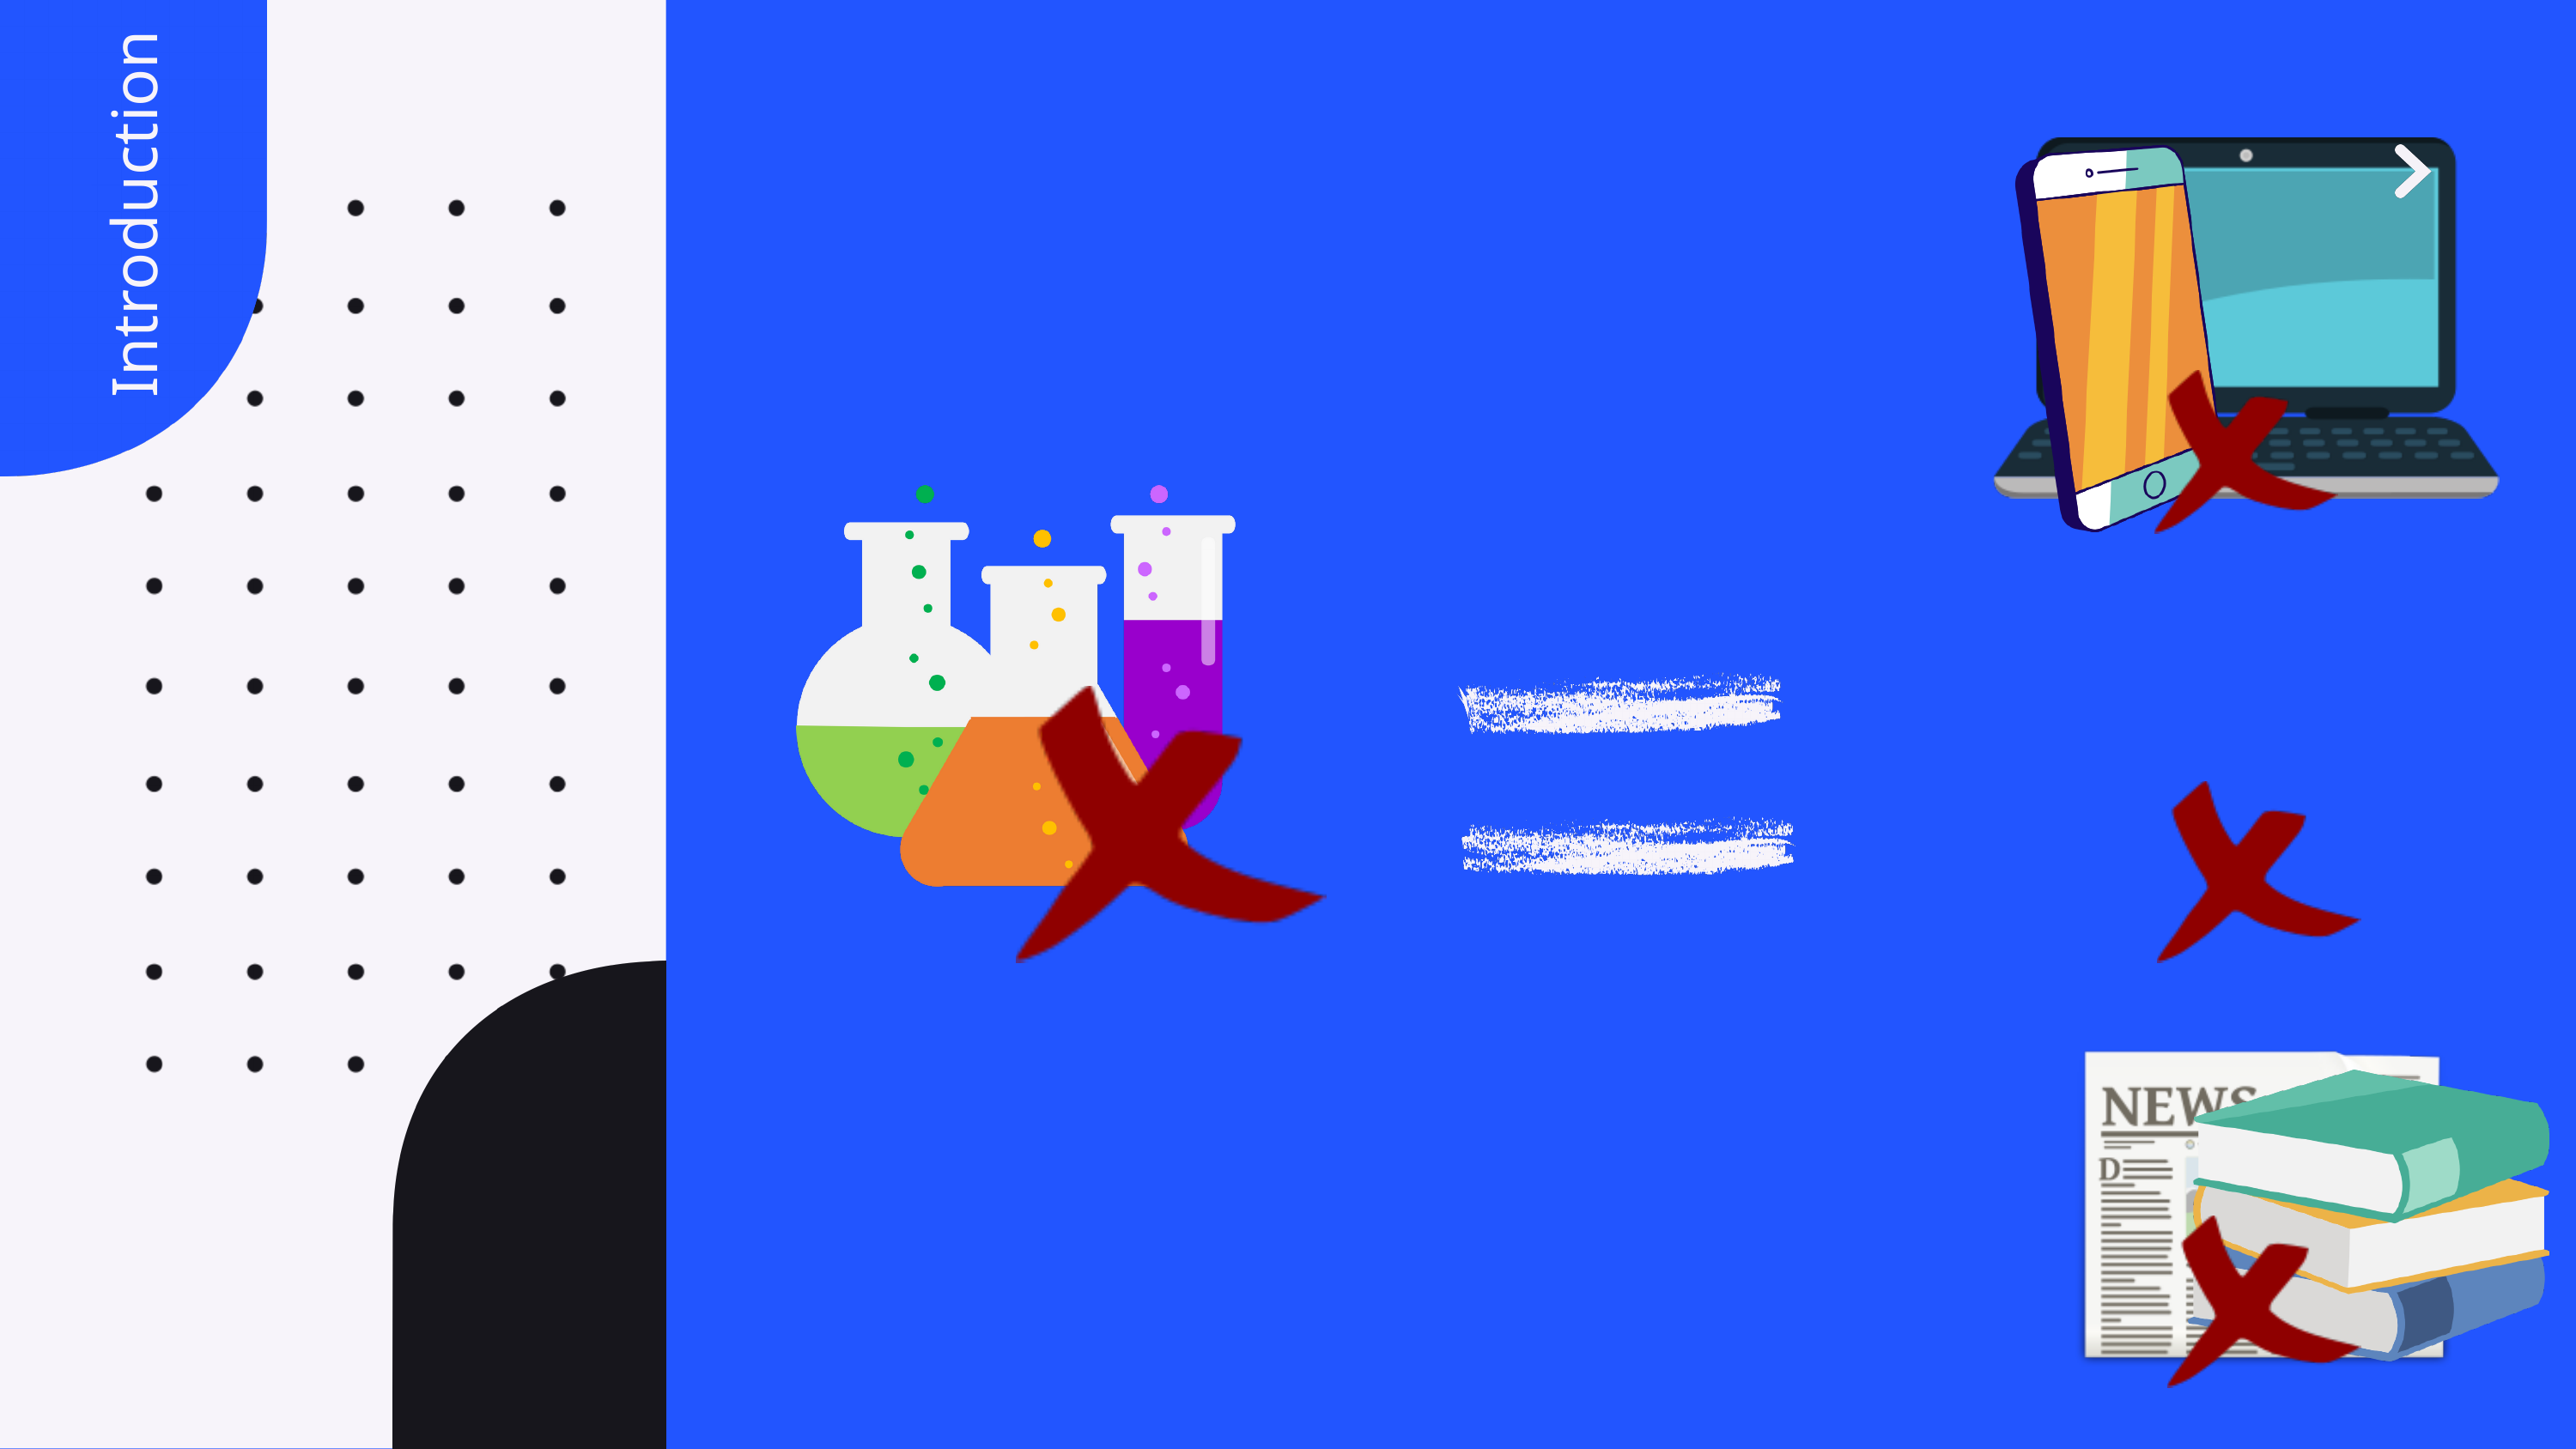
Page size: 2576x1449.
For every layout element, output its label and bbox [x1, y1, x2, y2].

text_box [0, 0, 267, 476]
picture [1455, 671, 1795, 876]
picture [139, 671, 666, 1449]
text_box [0, 0, 666, 1449]
picture [2157, 781, 2361, 963]
picture [1993, 137, 2500, 534]
text_box [796, 485, 1327, 963]
picture [2050, 1022, 2549, 1388]
picture [139, 193, 576, 600]
